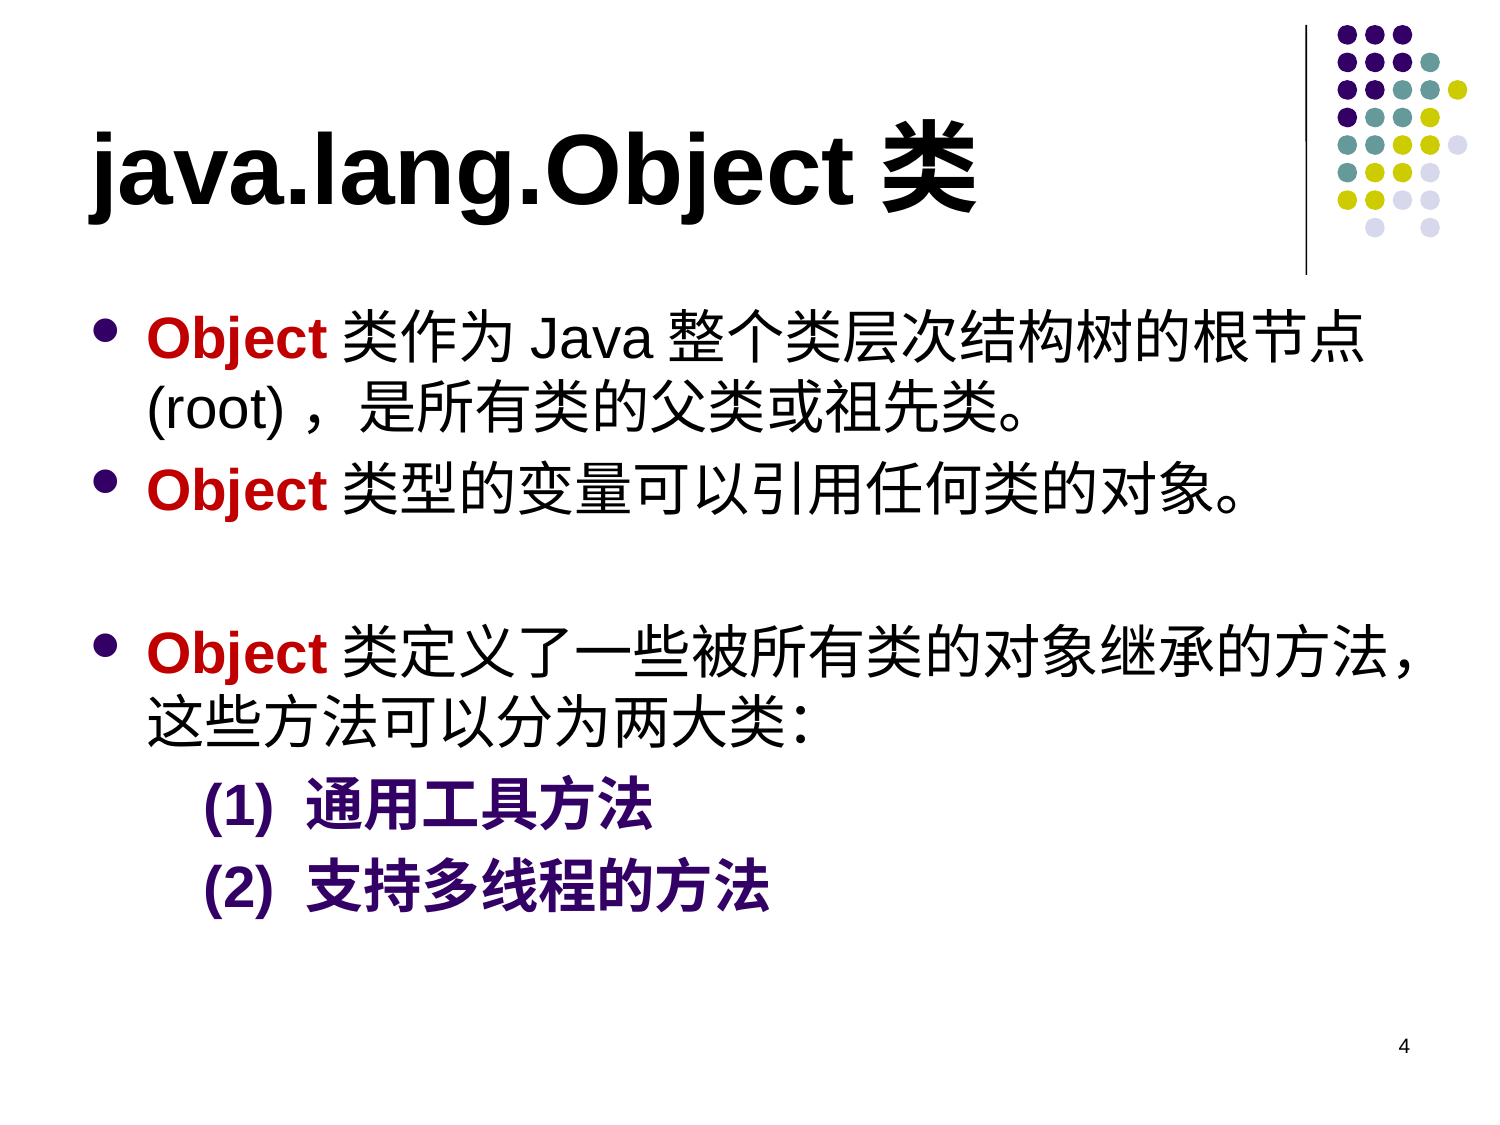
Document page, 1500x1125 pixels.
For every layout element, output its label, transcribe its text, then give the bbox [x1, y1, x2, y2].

title java.lang.Object类 [74, 19, 1313, 233]
slide_number 4 [1074, 1024, 1426, 1101]
list Object类作为Java整个类层次结构树的根节点(root)，是所有类的父类或祖先类。 Object类型的变量可以引用任何类的对象。 Object类定义了一些被所有类的对象继承的方法，这些方法可以分为两大类： (1) 通用工具方法 (2) 支持多线程的方法 [74, 292, 1426, 1048]
